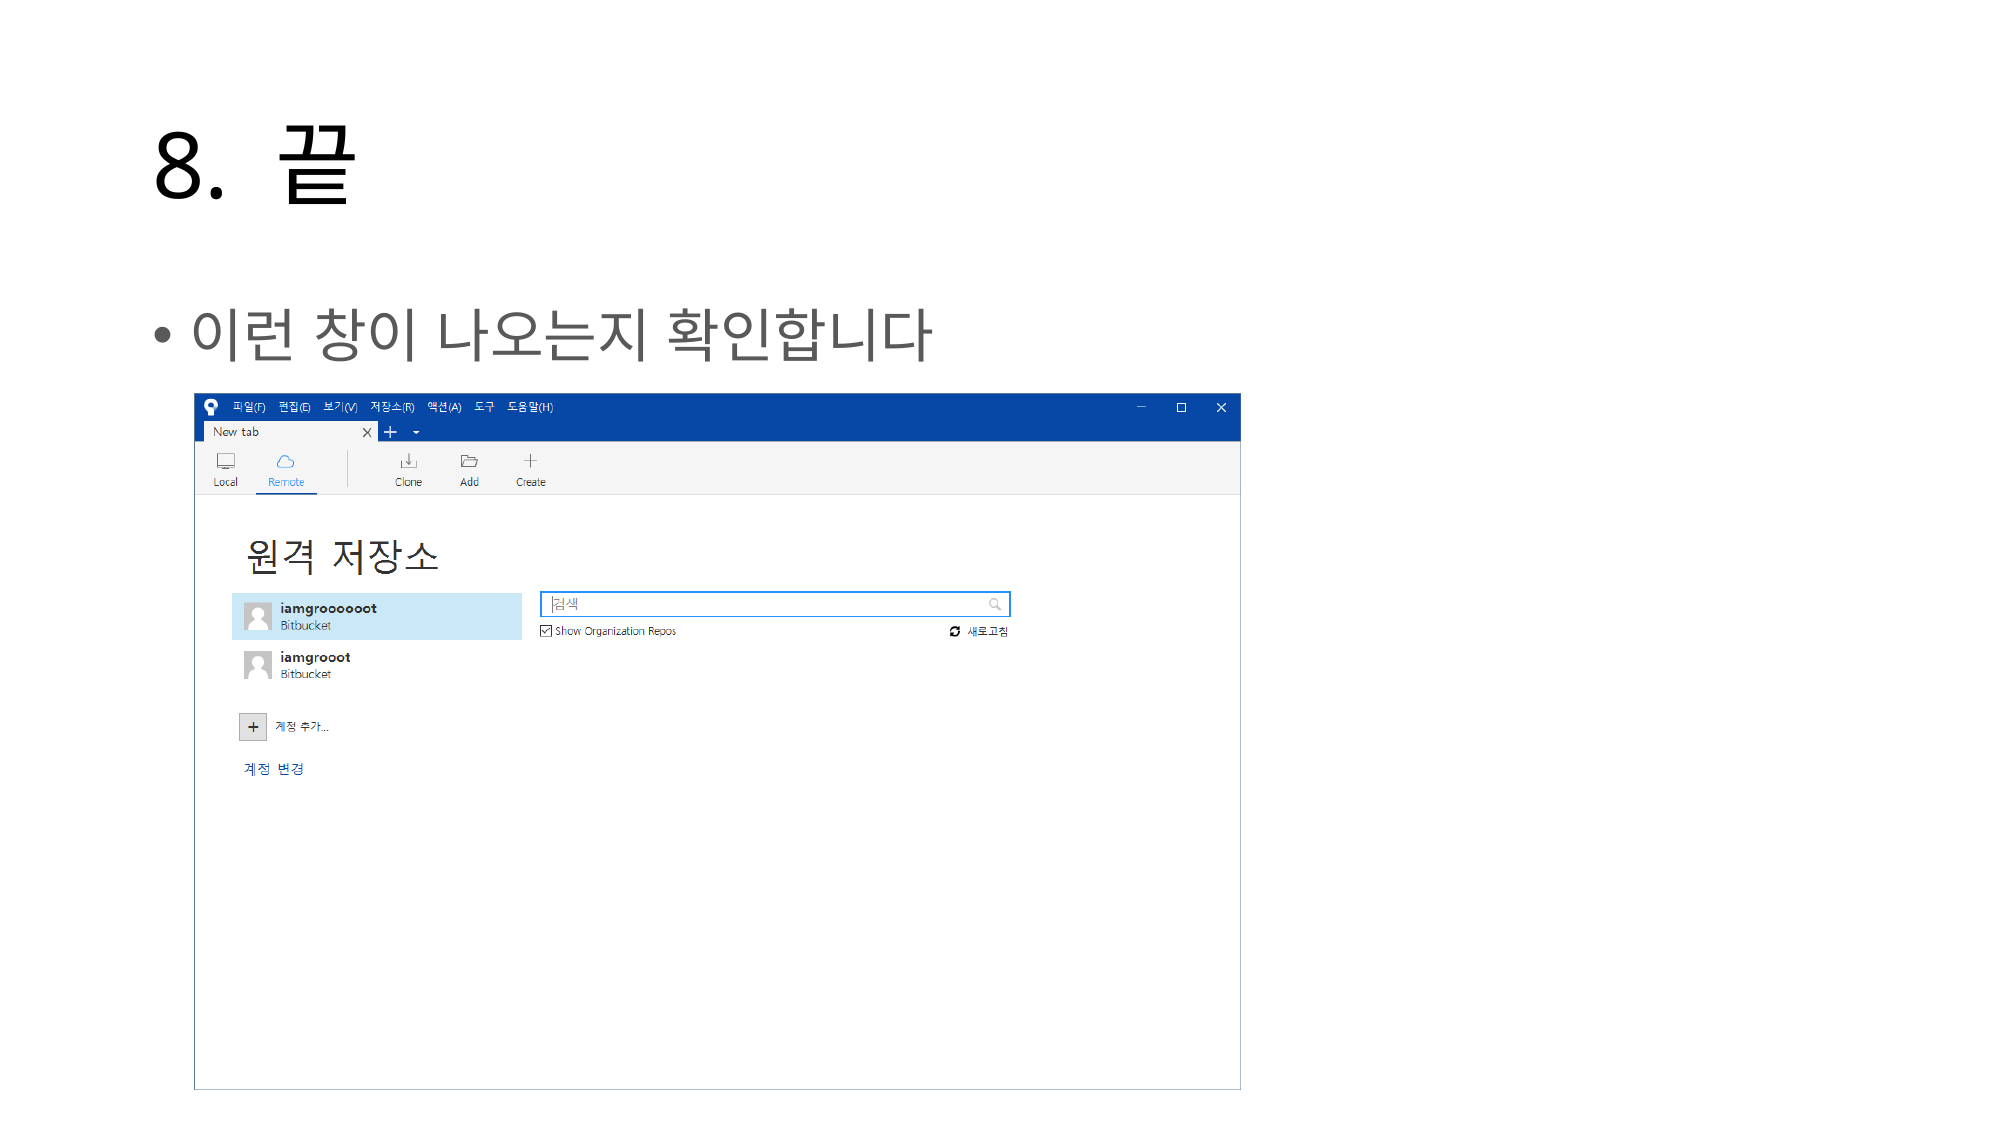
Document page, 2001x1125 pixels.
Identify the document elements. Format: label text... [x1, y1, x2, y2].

title 8. 끝 [137, 59, 1863, 278]
list 이런 창이 나오는지 확인합니다 [137, 299, 1863, 1014]
picture [194, 393, 1241, 1090]
